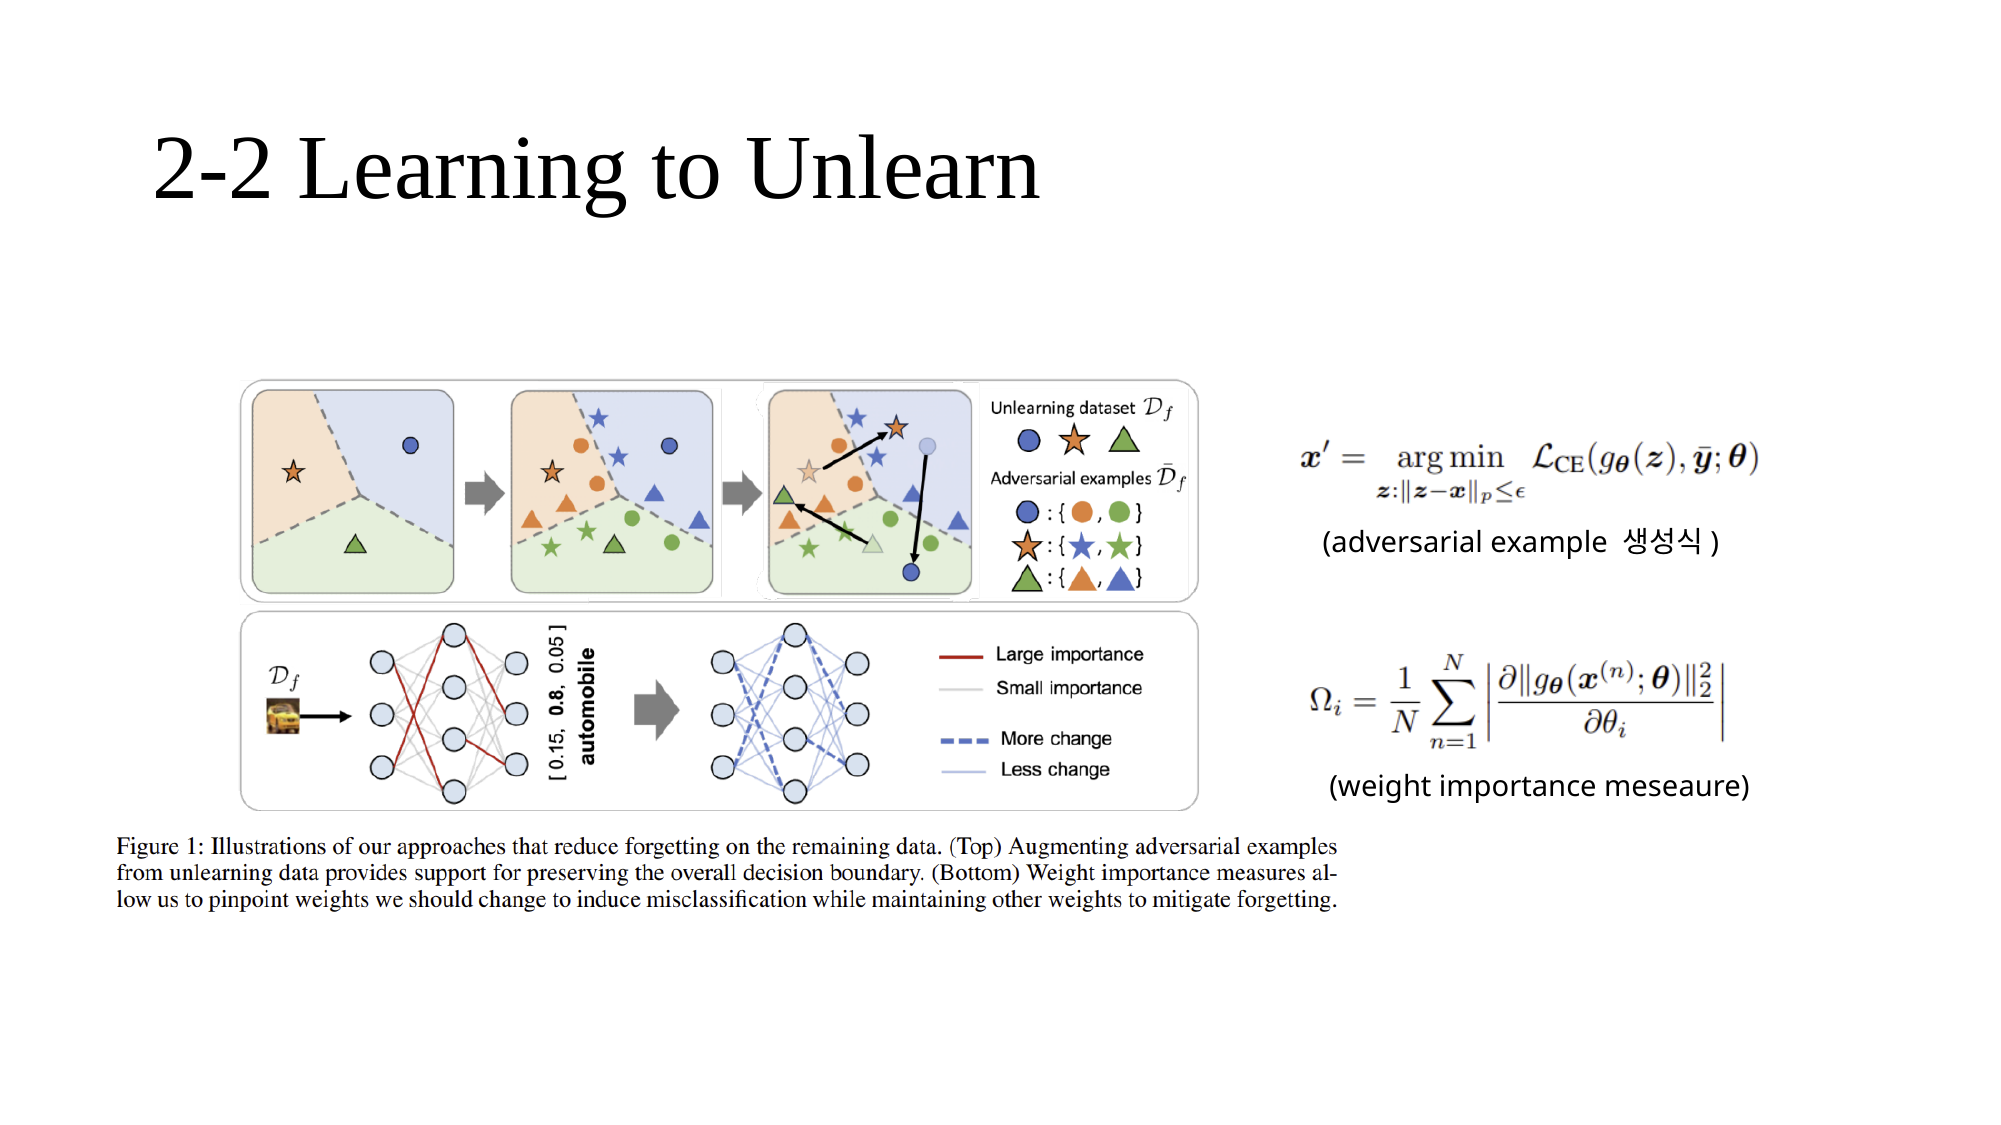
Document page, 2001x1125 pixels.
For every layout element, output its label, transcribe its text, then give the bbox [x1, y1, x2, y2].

text_box (weight importance meseaure) [1360, 759, 1832, 810]
title 2-2 Learning to Unlearn [137, 59, 1863, 278]
picture [98, 358, 1805, 918]
text_box (adversarial example 생성식) [1360, 516, 1826, 566]
